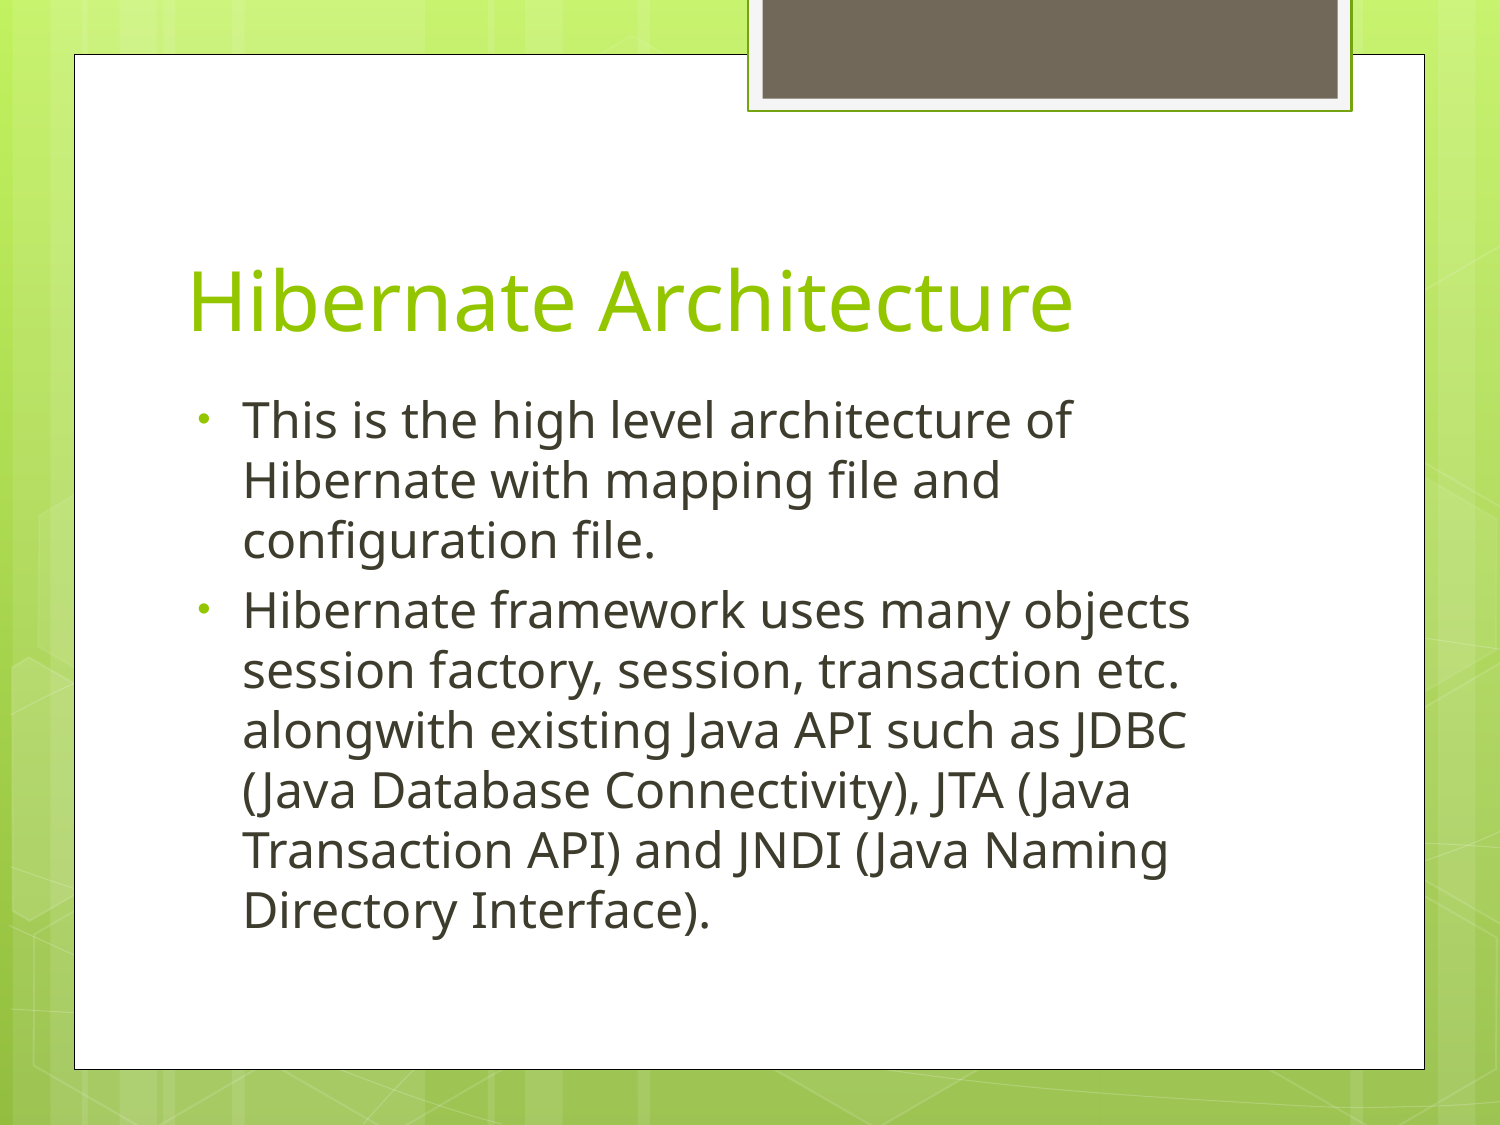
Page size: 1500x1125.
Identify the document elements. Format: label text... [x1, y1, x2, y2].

title Hibernate Architecture [171, 168, 1324, 357]
list This is the high level architecture of Hibernate with mapping file and configuration file. Hibernate framework uses many objects session factory, session, transaction etc. alongwith existing Java API such as JDBC (Java Database Connectivity), JTA (Java Transaction API) and JNDI (Java Naming Directory Interface). [171, 381, 1283, 957]
